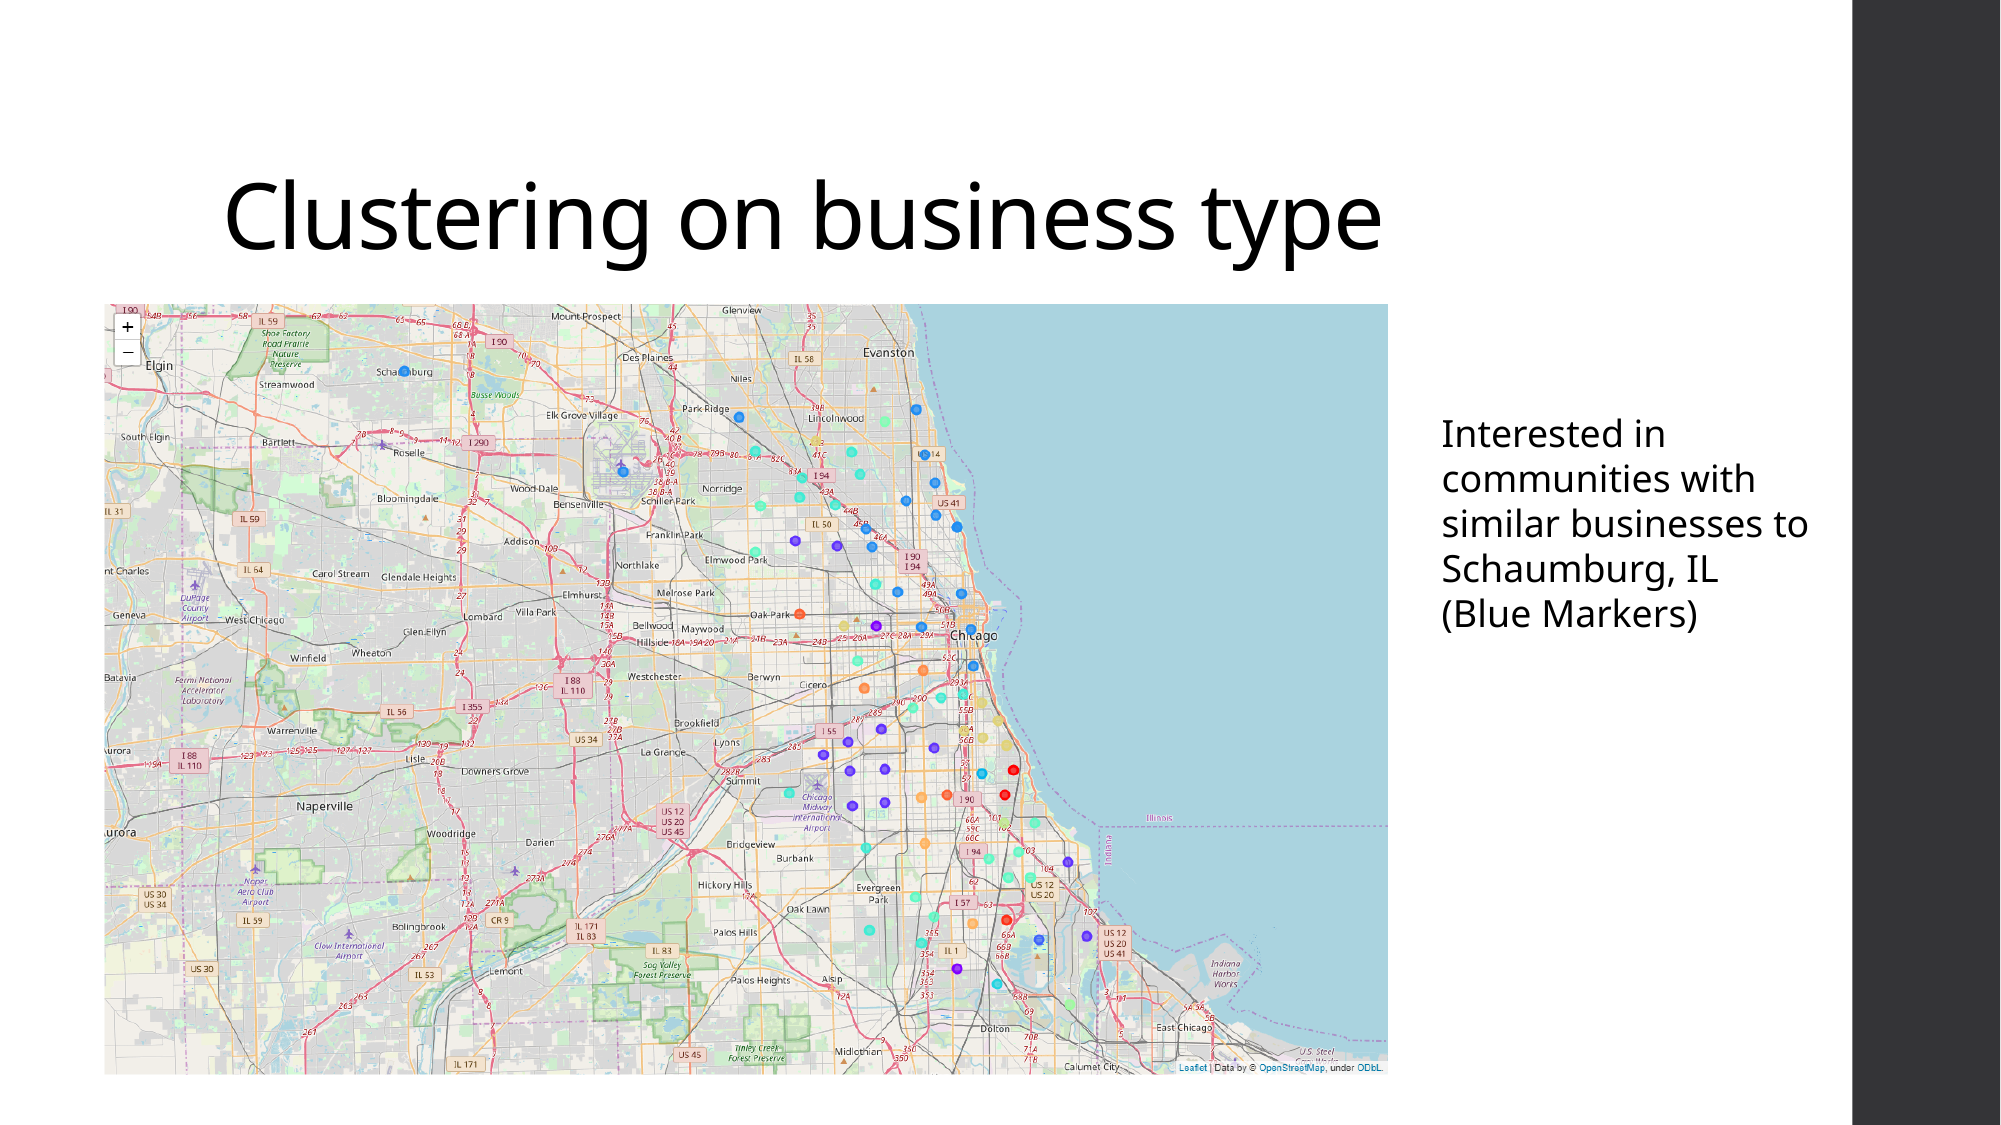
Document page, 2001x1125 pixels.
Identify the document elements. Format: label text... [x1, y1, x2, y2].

title Clustering on business type [206, 60, 1797, 278]
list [99, 301, 1393, 1081]
text_box Interested in communities with similar businesses to Schaumburg, IL (Blue Markers) [1426, 402, 1851, 643]
